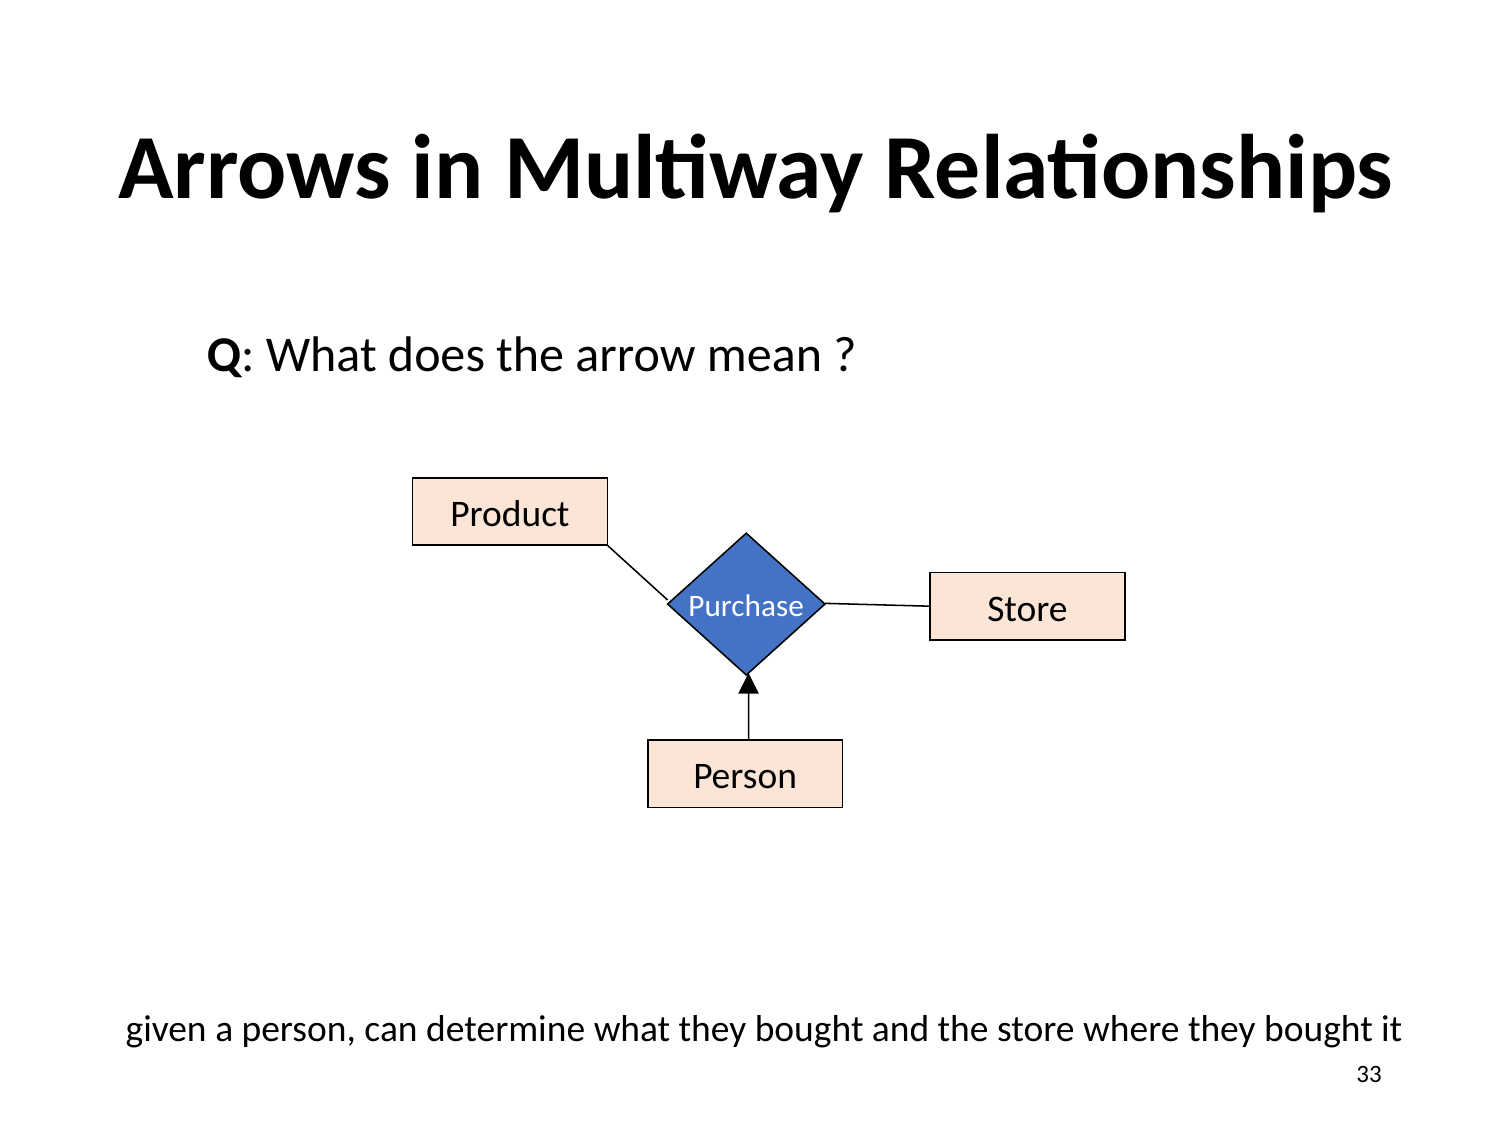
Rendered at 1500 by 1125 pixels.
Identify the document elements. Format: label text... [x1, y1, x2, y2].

text_box given a person, can determine what they bought and the store where they bought it [110, 996, 1419, 1102]
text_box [412, 478, 1125, 808]
title Arrows in Multiway Relationships [103, 59, 1500, 278]
list Q: What does the arrow mean ? [191, 320, 878, 974]
